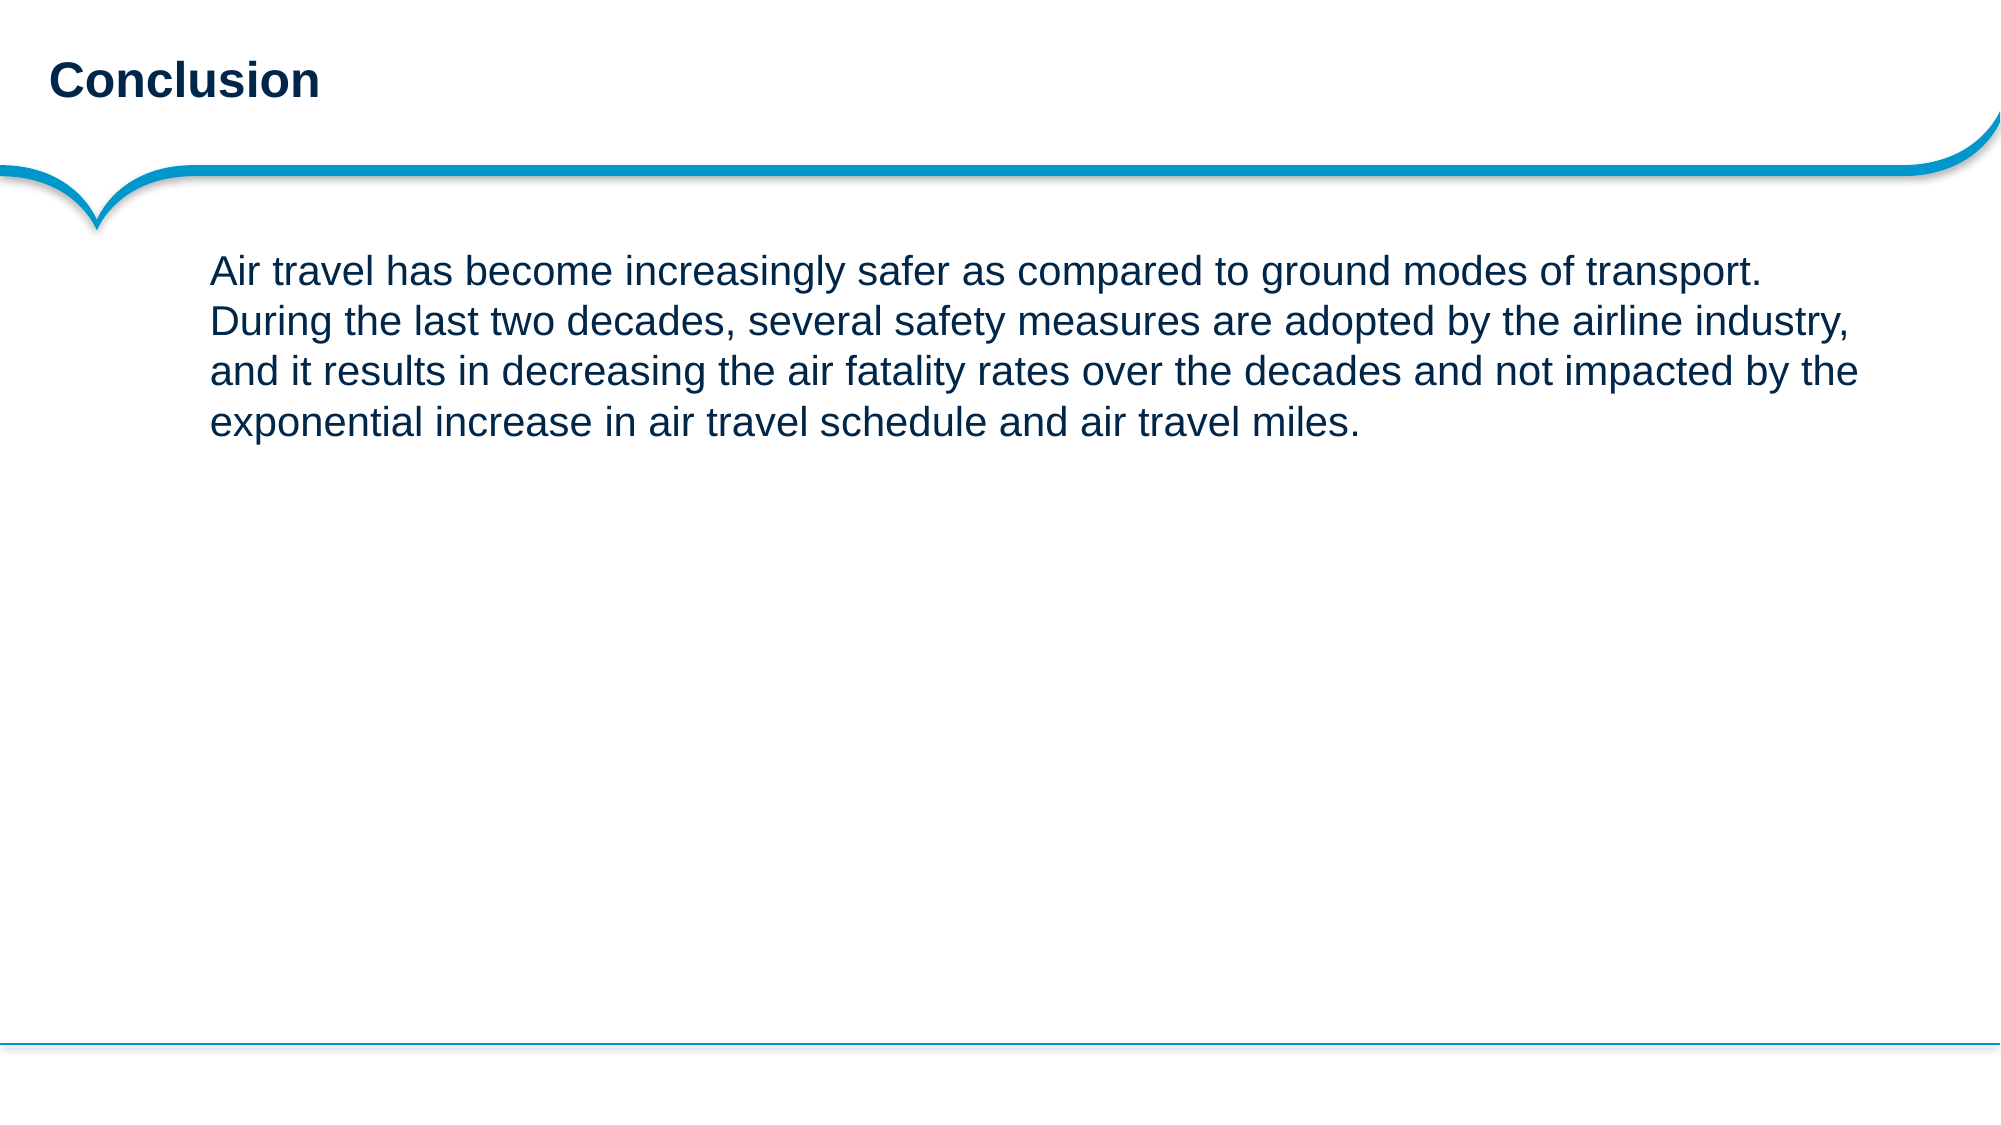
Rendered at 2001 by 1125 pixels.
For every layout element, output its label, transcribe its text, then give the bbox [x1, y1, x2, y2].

title Conclusion [0, 0, 2000, 165]
text_box Air travel has become increasingly safer as compared to ground modes of transport. During the last two decades, several safety measures are adopted by the airline industry, and it results in decreasing the air fatality rates over the decades and not impacted by the exponential increase in air travel schedule and air travel miles. [195, 236, 1884, 452]
